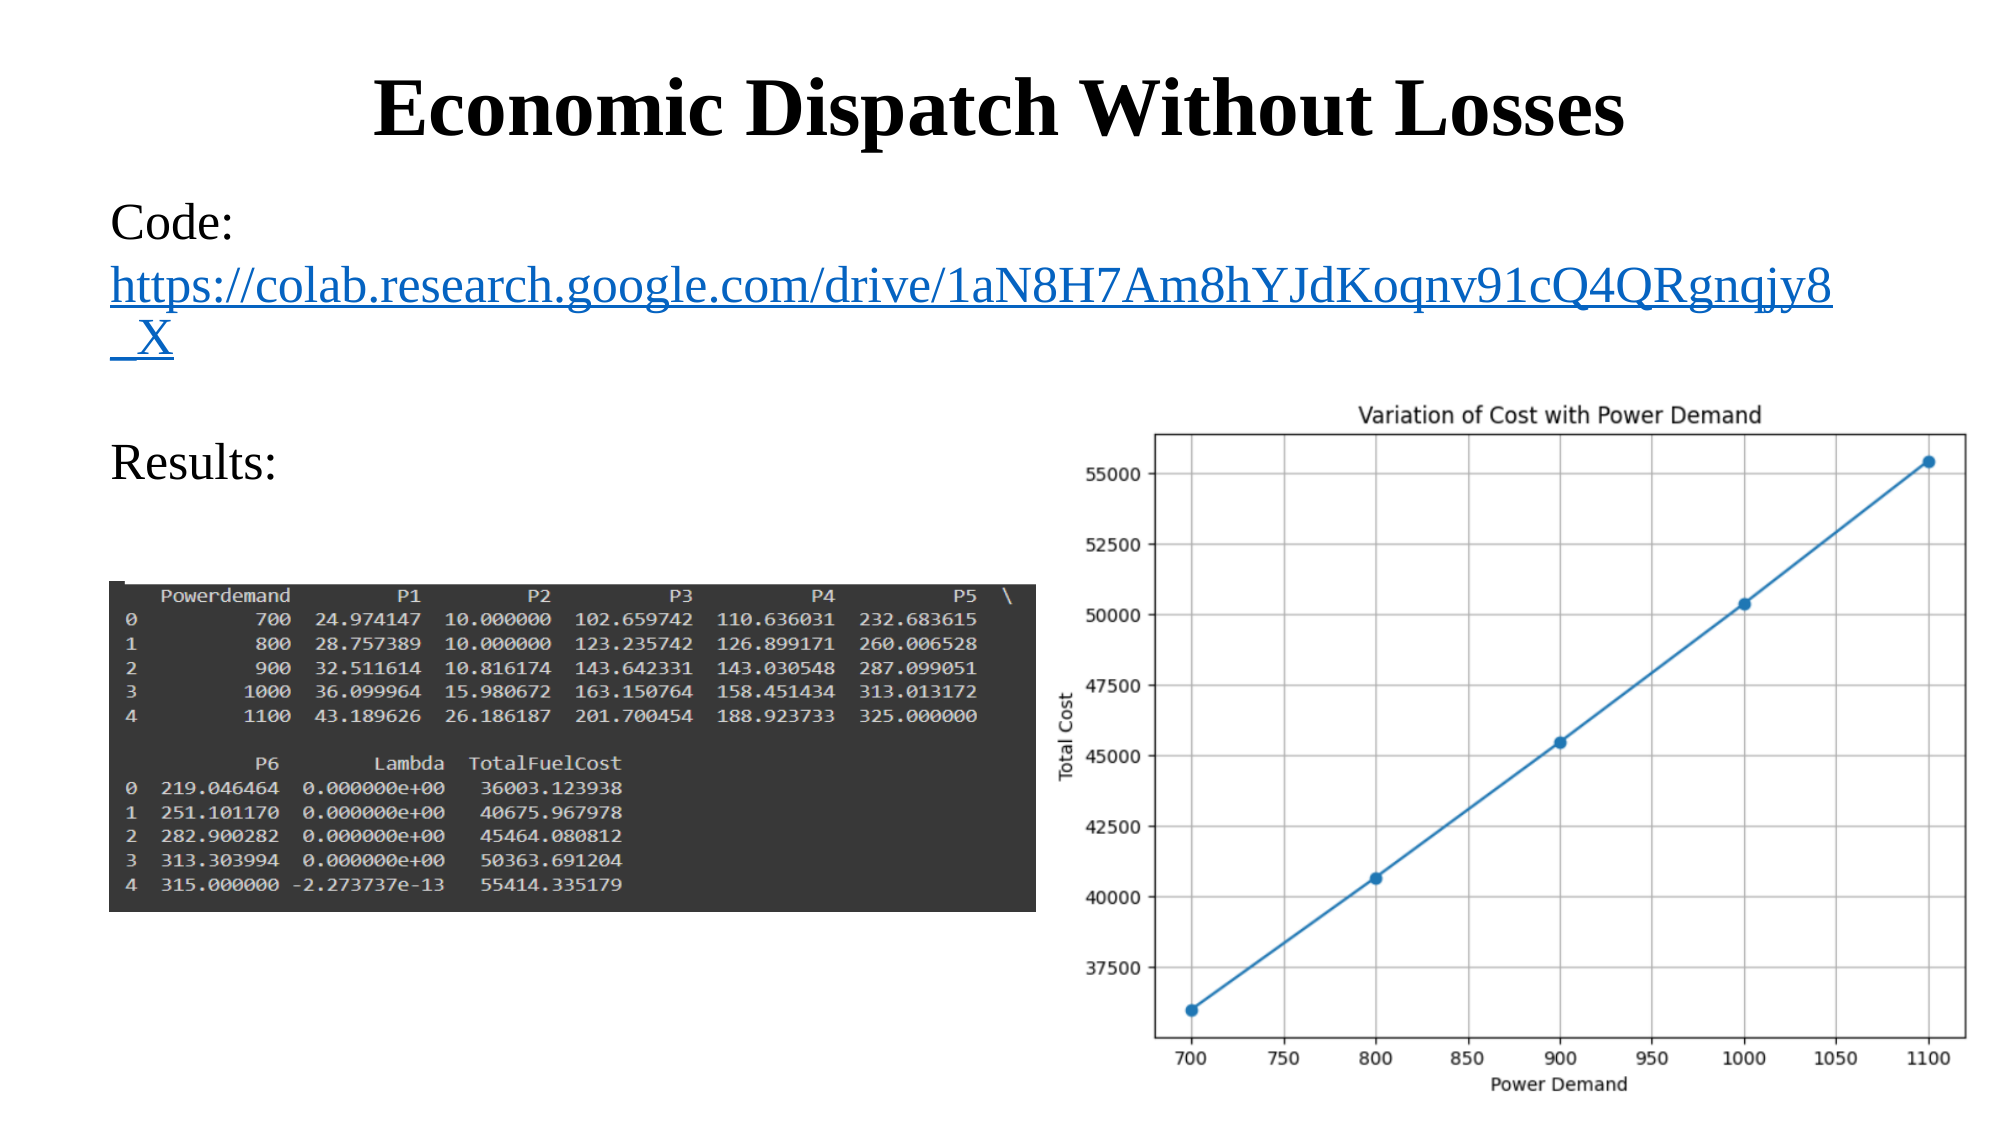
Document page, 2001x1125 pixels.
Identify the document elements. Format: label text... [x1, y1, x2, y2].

title Economic Dispatch Without Losses [137, 0, 1863, 180]
picture [109, 581, 1036, 912]
picture [1049, 398, 1977, 1095]
text_box Code: https://colab.research.google.com/drive/1aN8H7Am8hYJdKoqnv91cQ4QRgnqjy8_X Results: [95, 180, 1863, 446]
